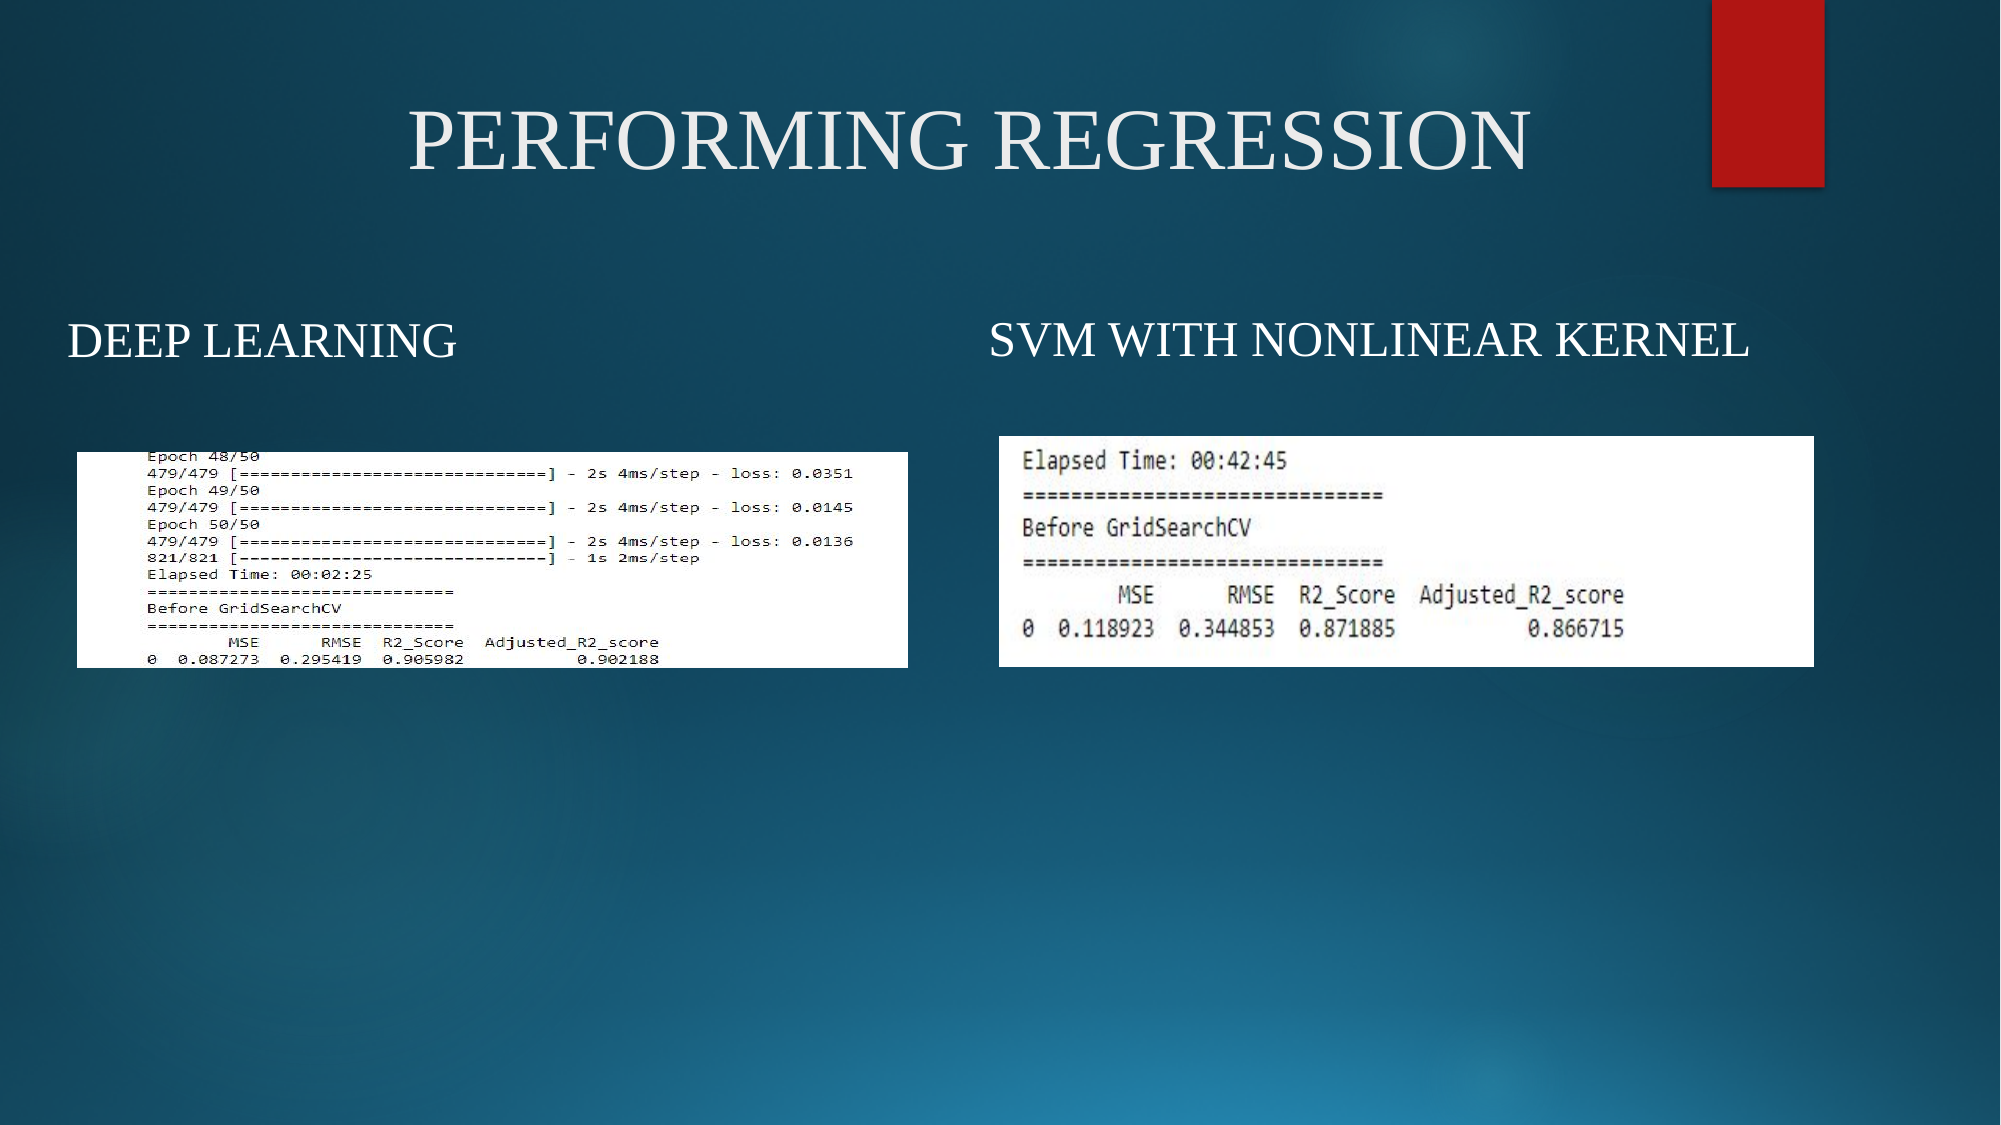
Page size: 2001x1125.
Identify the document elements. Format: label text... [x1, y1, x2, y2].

title PERFORMING REGRESSION [106, 74, 1649, 299]
text_box SVM WITH NONLINEAR KERNEL [973, 298, 1894, 1013]
list DEEP LEARNING [52, 299, 973, 1014]
picture [0, 0, 2001, 1125]
